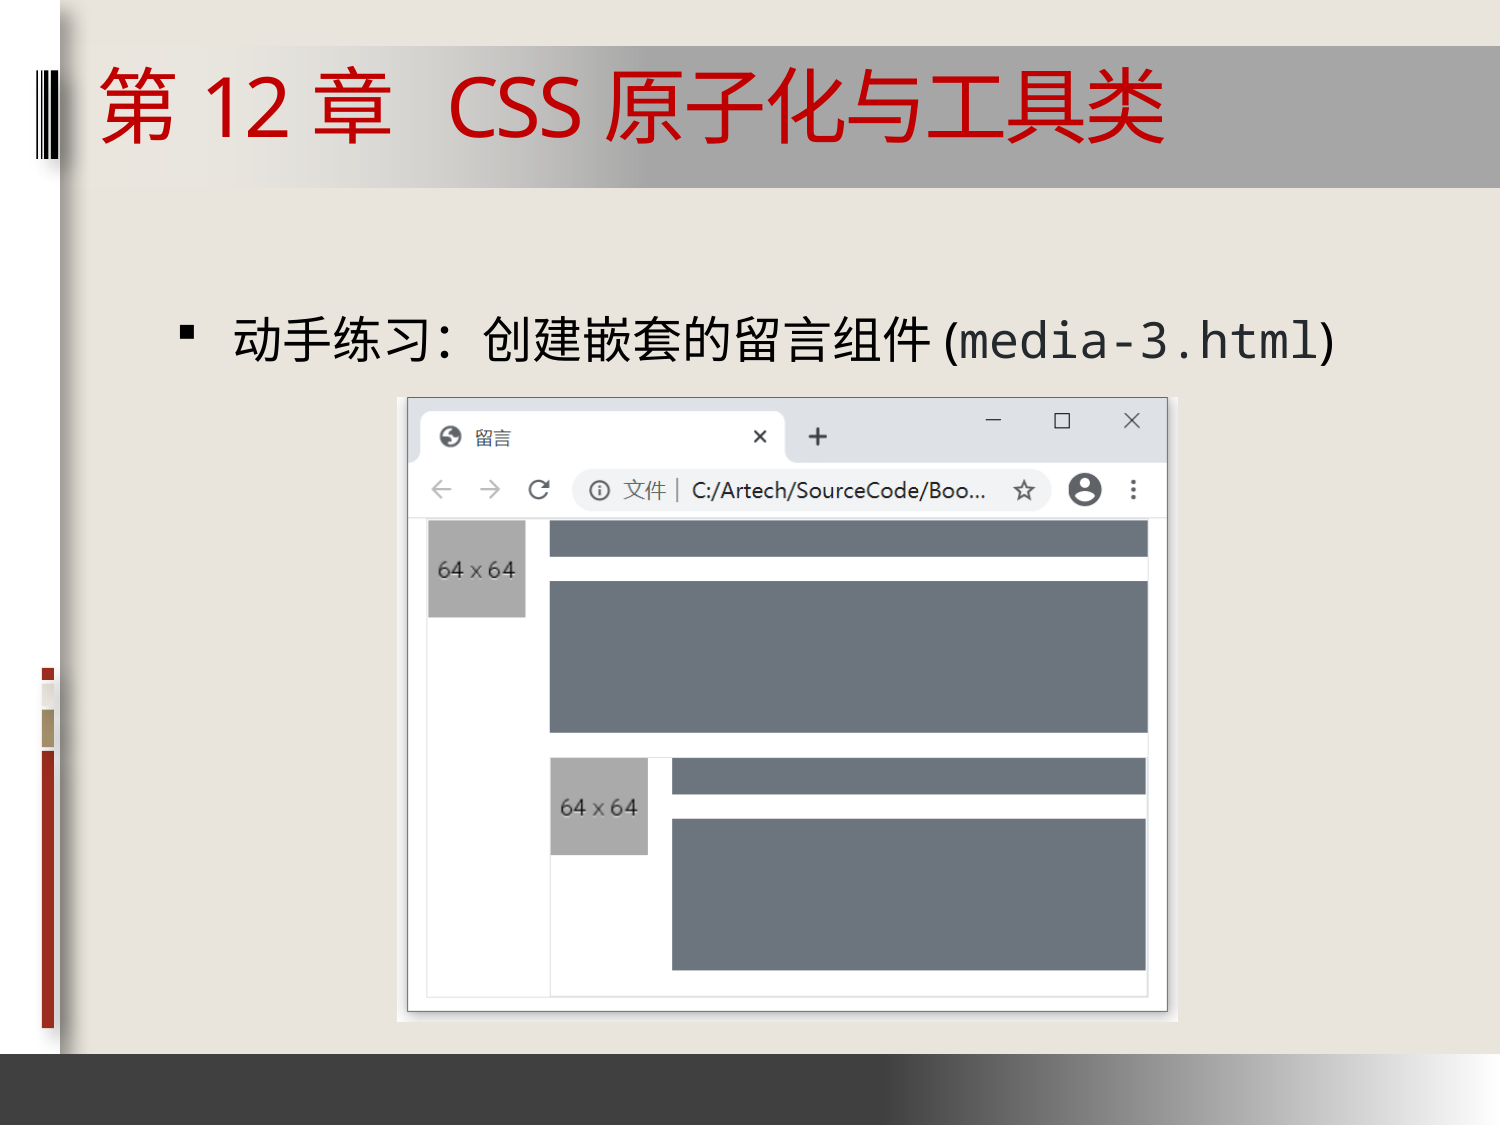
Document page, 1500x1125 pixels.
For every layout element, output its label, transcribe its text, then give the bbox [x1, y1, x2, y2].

picture [397, 396, 1178, 1023]
title 第12章 CSS原子化与工具类 [82, 46, 1357, 163]
list 动手练习：创建嵌套的留言组件(media-3.html) [150, 292, 1425, 1043]
